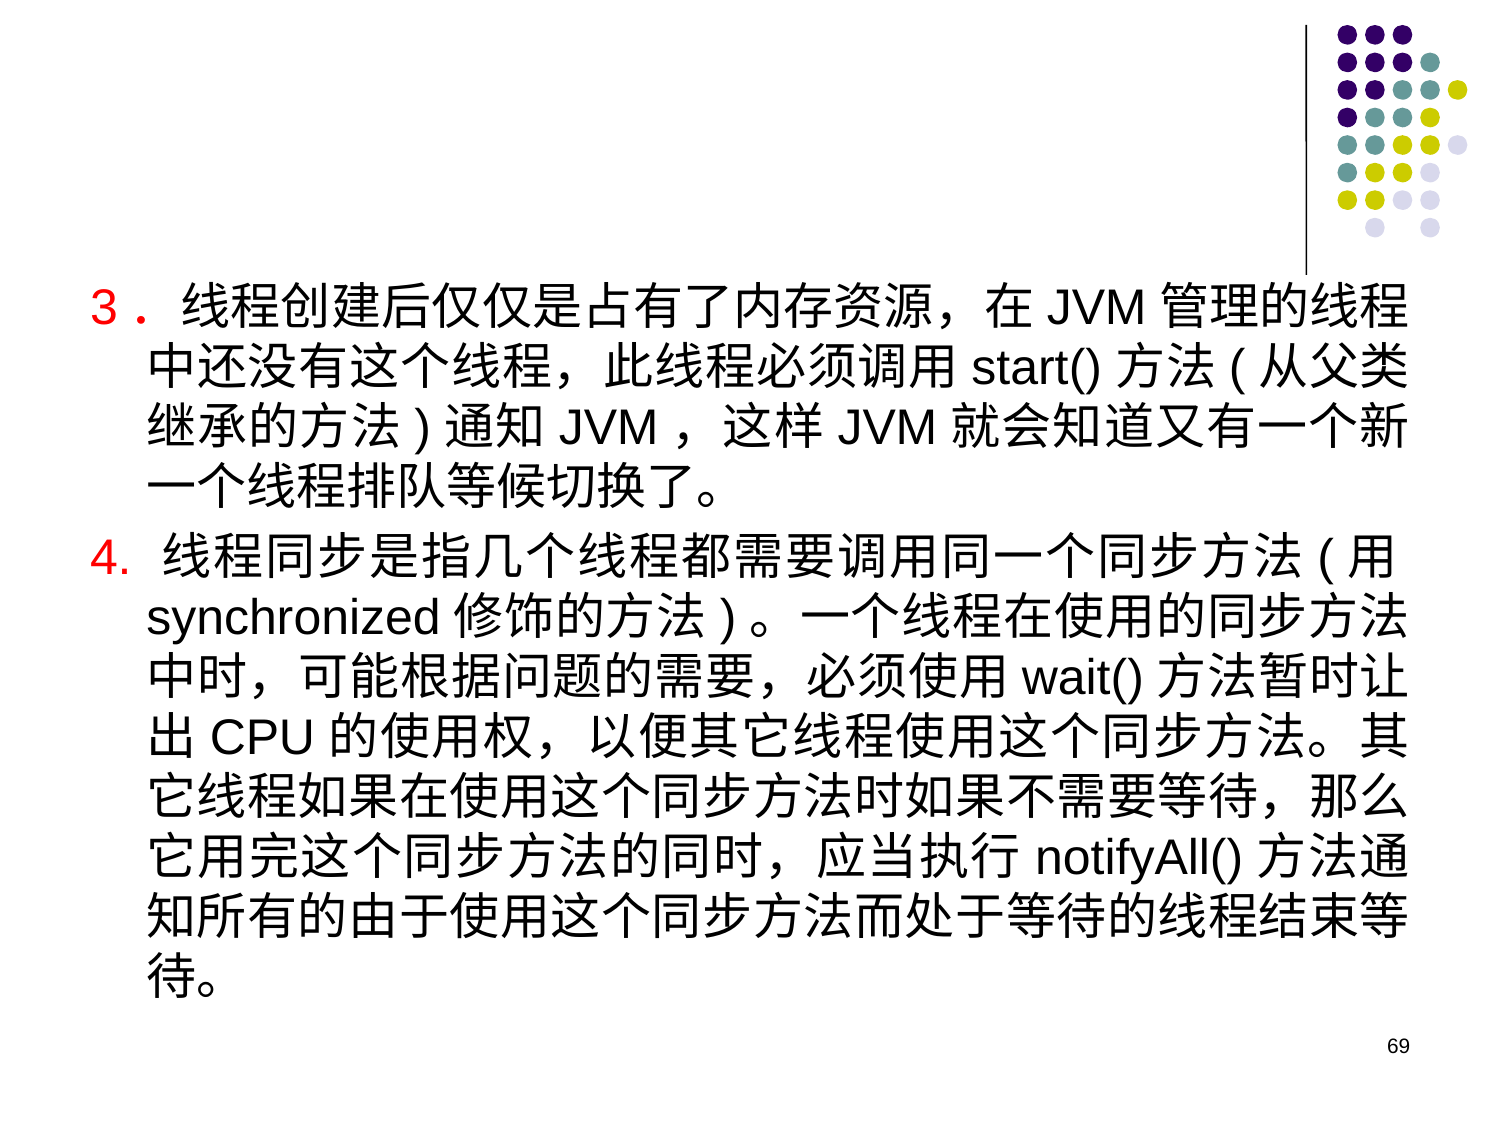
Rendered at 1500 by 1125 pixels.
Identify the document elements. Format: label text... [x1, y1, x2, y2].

slide_number 69 [1074, 1024, 1426, 1101]
list 3．线程创建后仅仅是占有了内存资源，在JVM管理的线程中还没有这个线程，此线程必须调用start()方法(从父类继承的方法)通知JVM，这样JVM就会知道又有一个新一个线程排队等候切换了。 4. 线程同步是指几个线程都需要调用同一个同步方法(用synchronized修饰的方法)。一个线程在使用的同步方法中时，可能根据问题的需要，必须使用wait()方法暂时让出CPU的使用权，以便其它线程使用这个同步方法。其它线程如果在使用这个同步方法时如果不需要等待，那么它用完这个同步方法的同时，应当执行notifyAll()方法通知所有的由于使用这个同步方法而处于等待的线程结束等待。 [74, 266, 1426, 1006]
